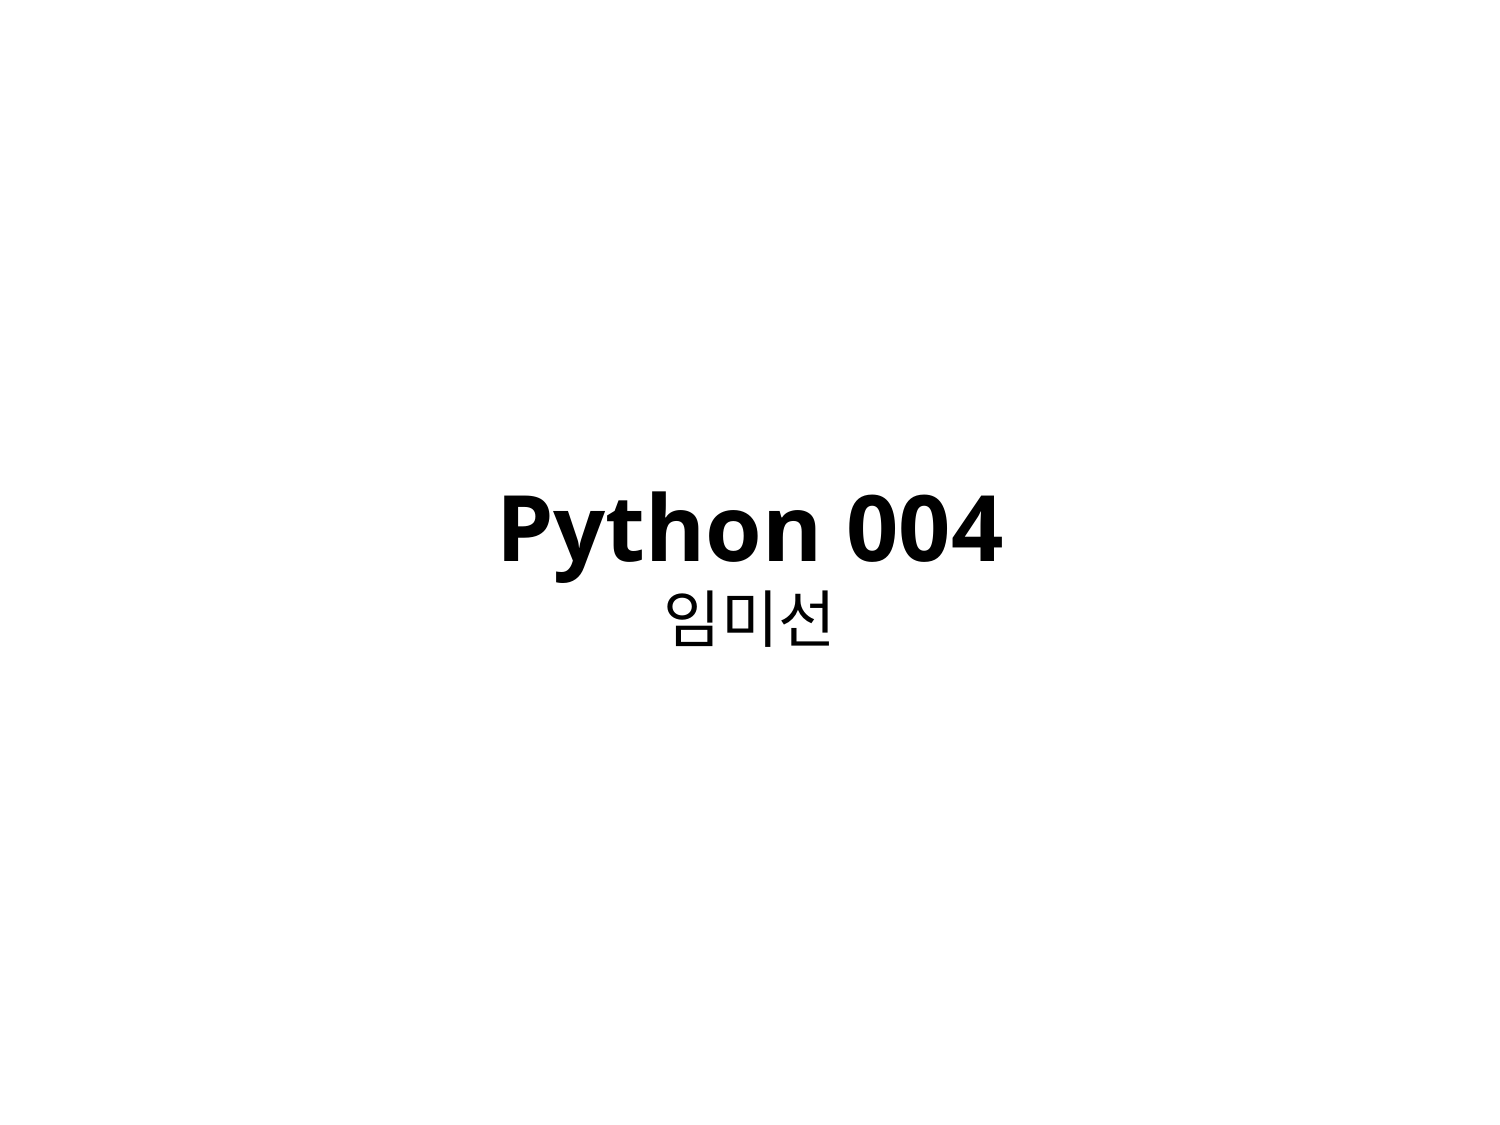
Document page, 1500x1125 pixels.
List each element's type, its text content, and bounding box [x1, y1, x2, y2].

title Python 004 임미선 [112, 441, 1388, 683]
